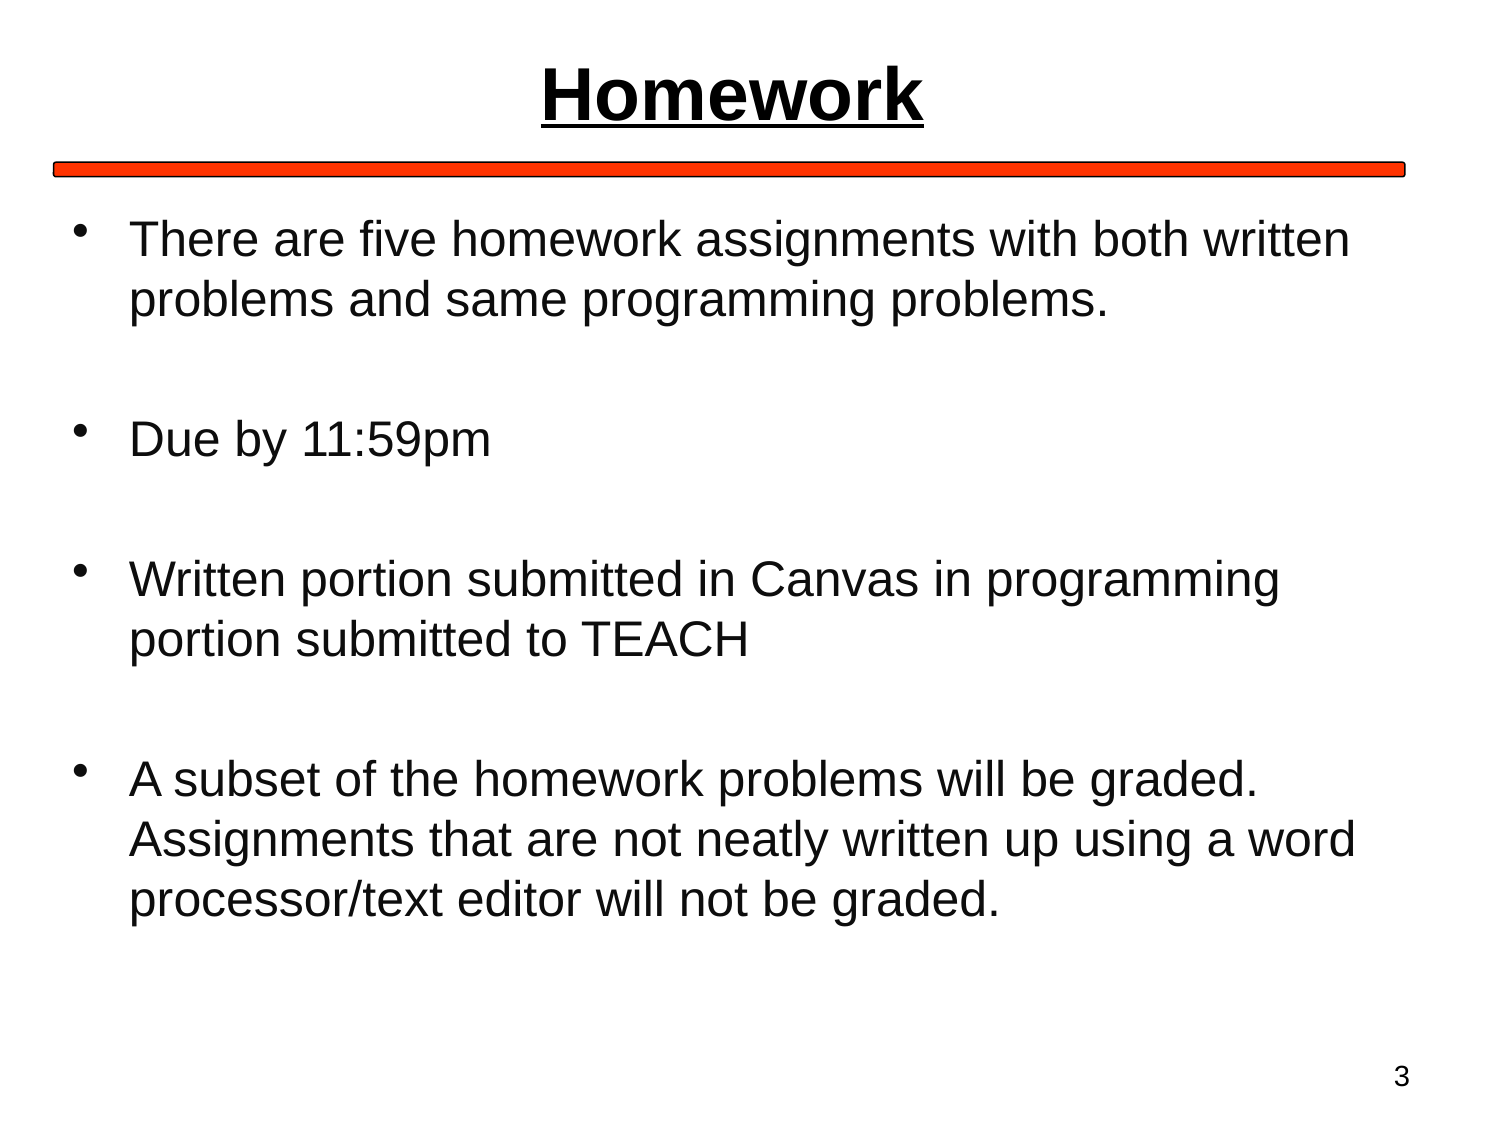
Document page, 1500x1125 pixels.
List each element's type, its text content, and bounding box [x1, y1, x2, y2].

list There are five homework assignments with both written problems and same programming problems. Due by 11:59pm Written portion submitted in Canvas in programming portion submitted to TEACH A subset of the homework problems will be graded. Assignments that are not neatly written up using a word processor/text editor will not be graded. [57, 199, 1408, 1032]
title Homework [57, 15, 1408, 165]
slide_number 3 [1074, 1049, 1425, 1103]
